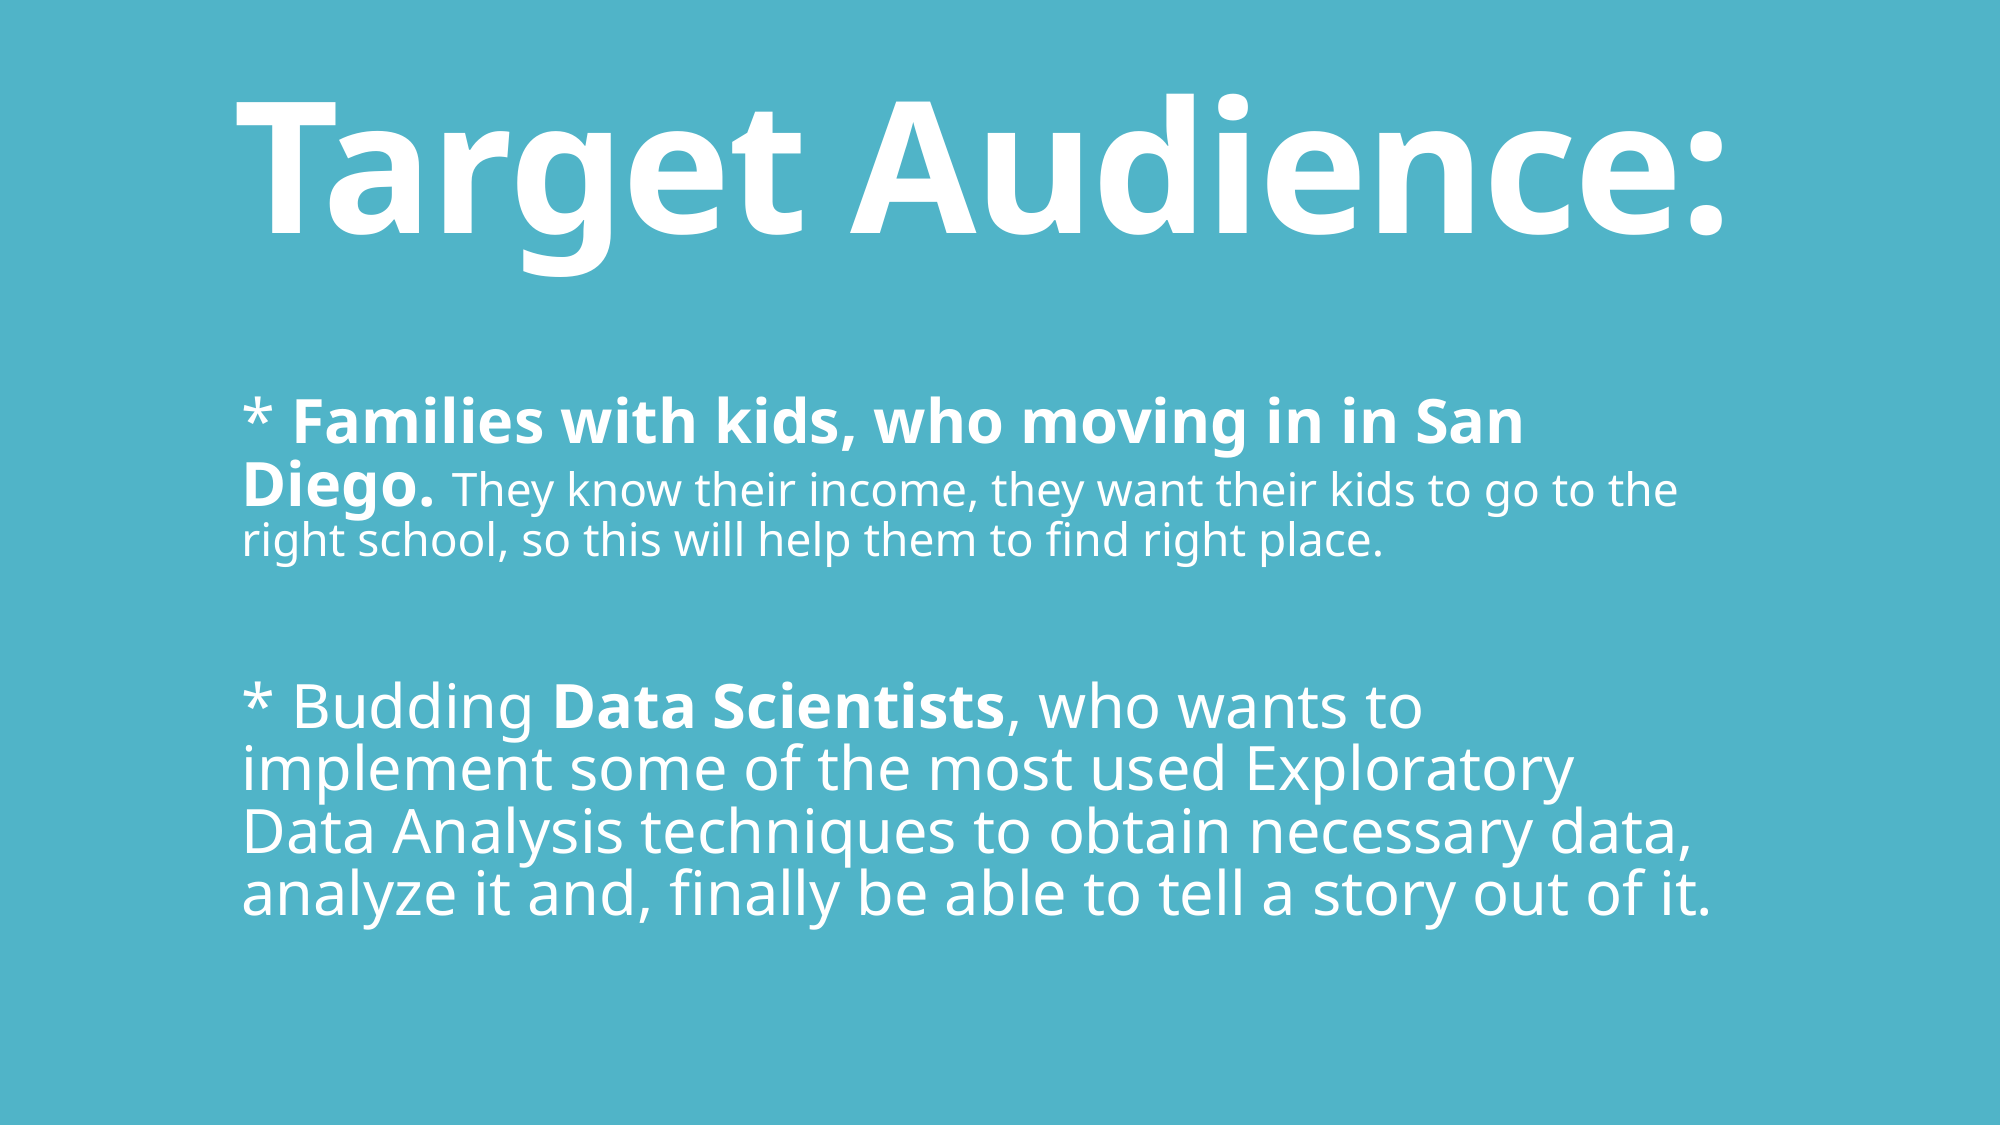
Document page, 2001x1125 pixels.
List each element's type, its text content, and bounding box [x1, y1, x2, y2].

subtitle * Families with kids, who moving in in San Diego. They know their income, they want their kids to go to the right school, so this will help them to find right place. * Budding Data Scientists, who wants to implement some of the most used Exploratory Data Analysis techniques to obtain necessary data, analyze it and, finally be able to tell a story out of it. [226, 386, 1741, 979]
title Target Audience: [98, 119, 1868, 497]
